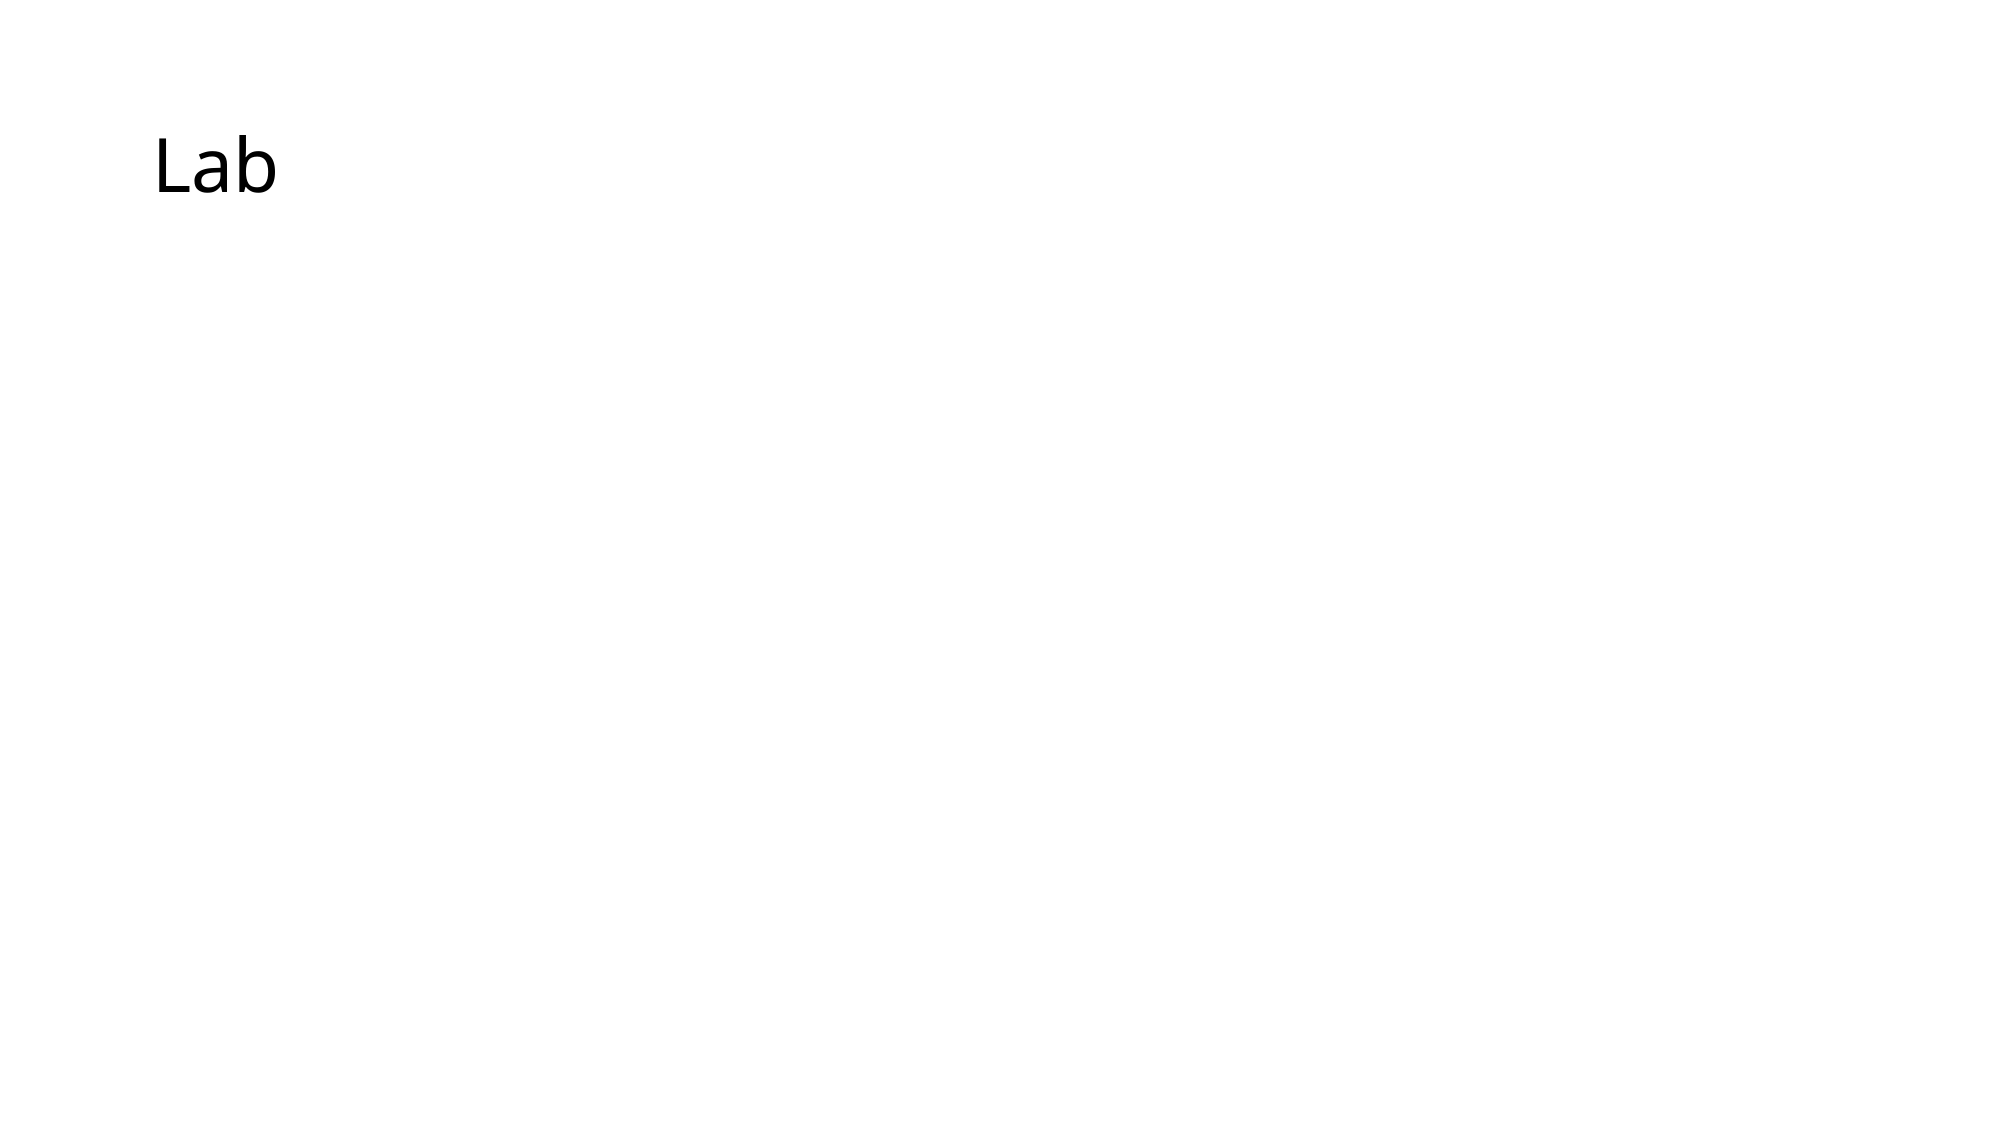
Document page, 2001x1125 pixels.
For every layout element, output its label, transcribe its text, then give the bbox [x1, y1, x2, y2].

title Lab [137, 59, 1863, 278]
